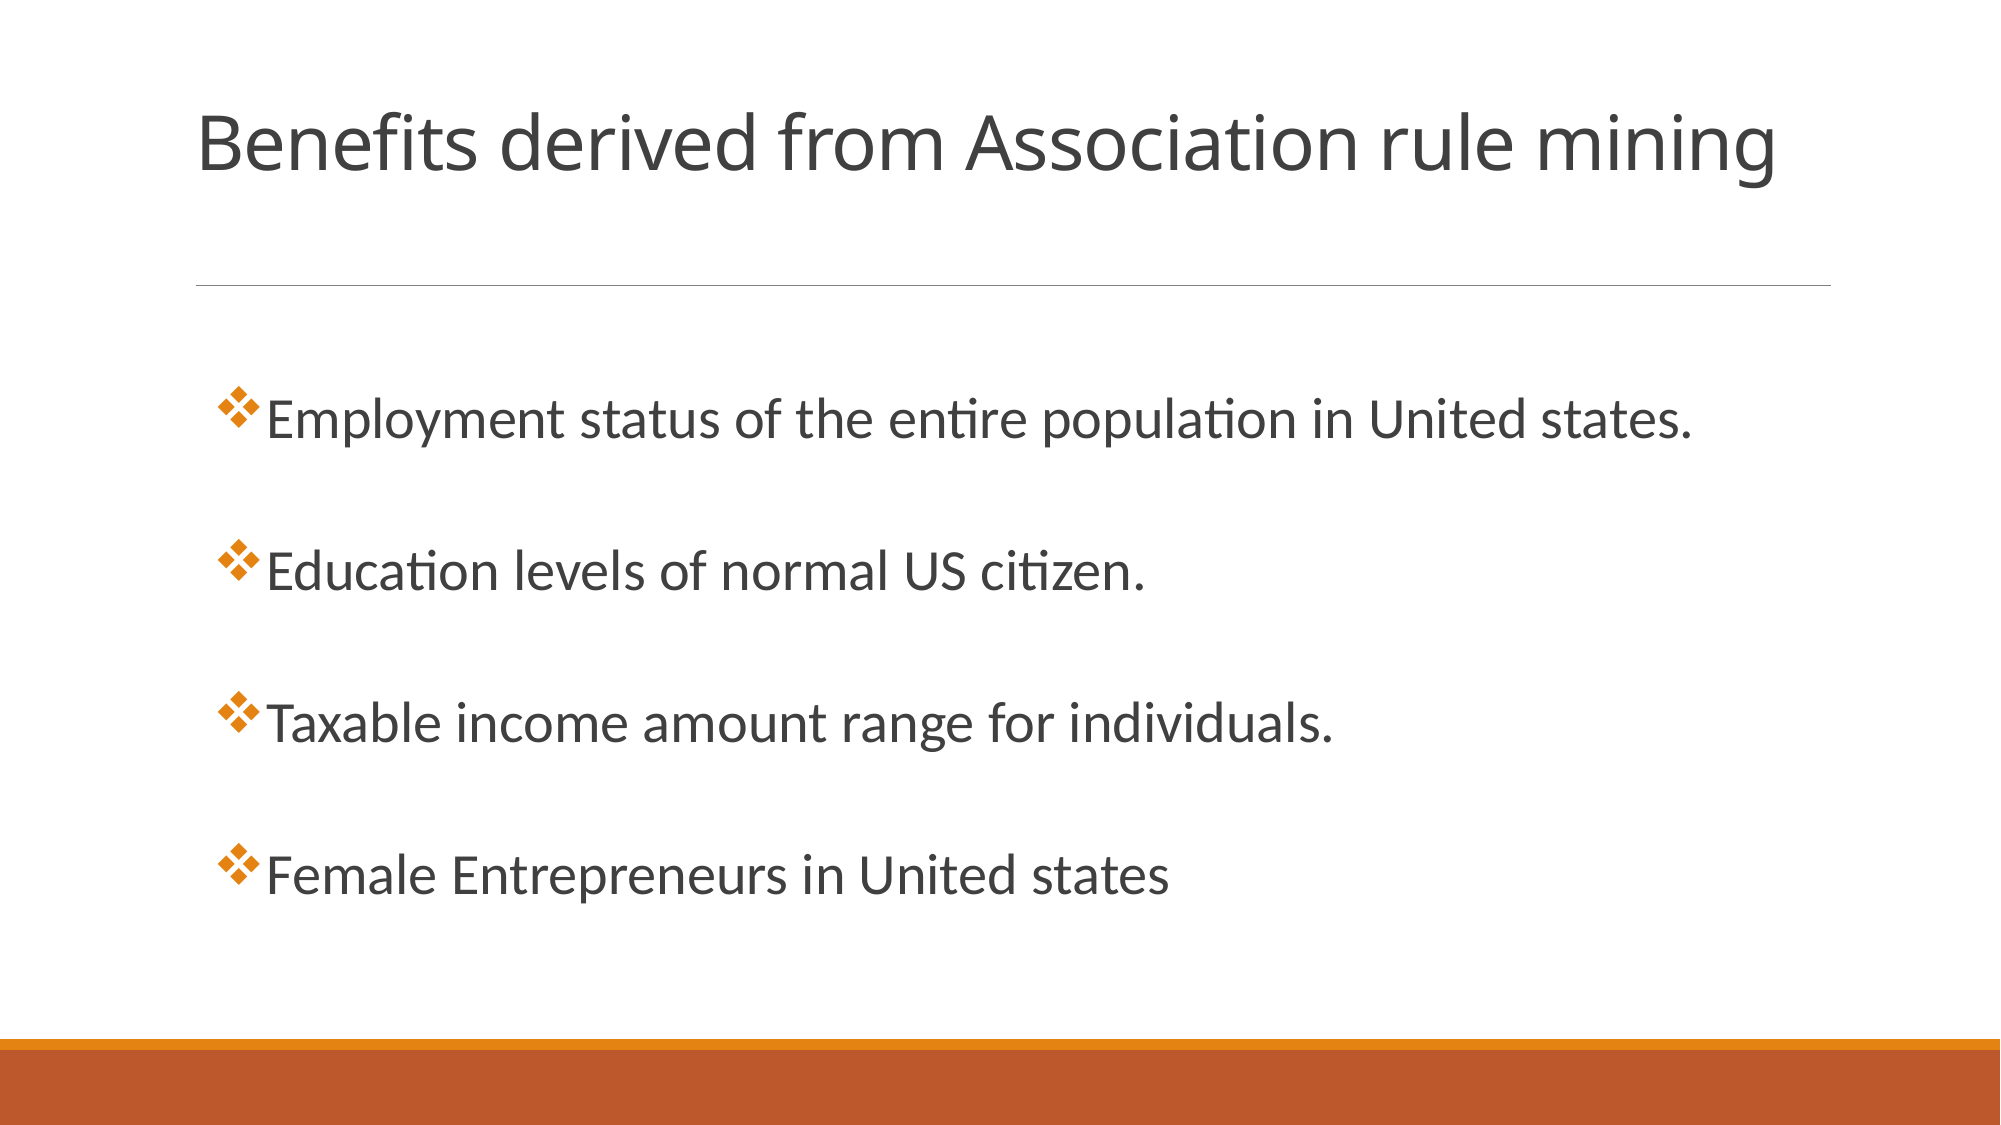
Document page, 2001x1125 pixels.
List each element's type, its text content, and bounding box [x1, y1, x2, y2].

title Benefits derived from Association rule mining [180, 47, 1830, 285]
list Employment status of the entire population in United states. Education levels of normal US citizen. Taxable income amount range for individuals. Female Entrepreneurs in United states [180, 302, 1830, 963]
